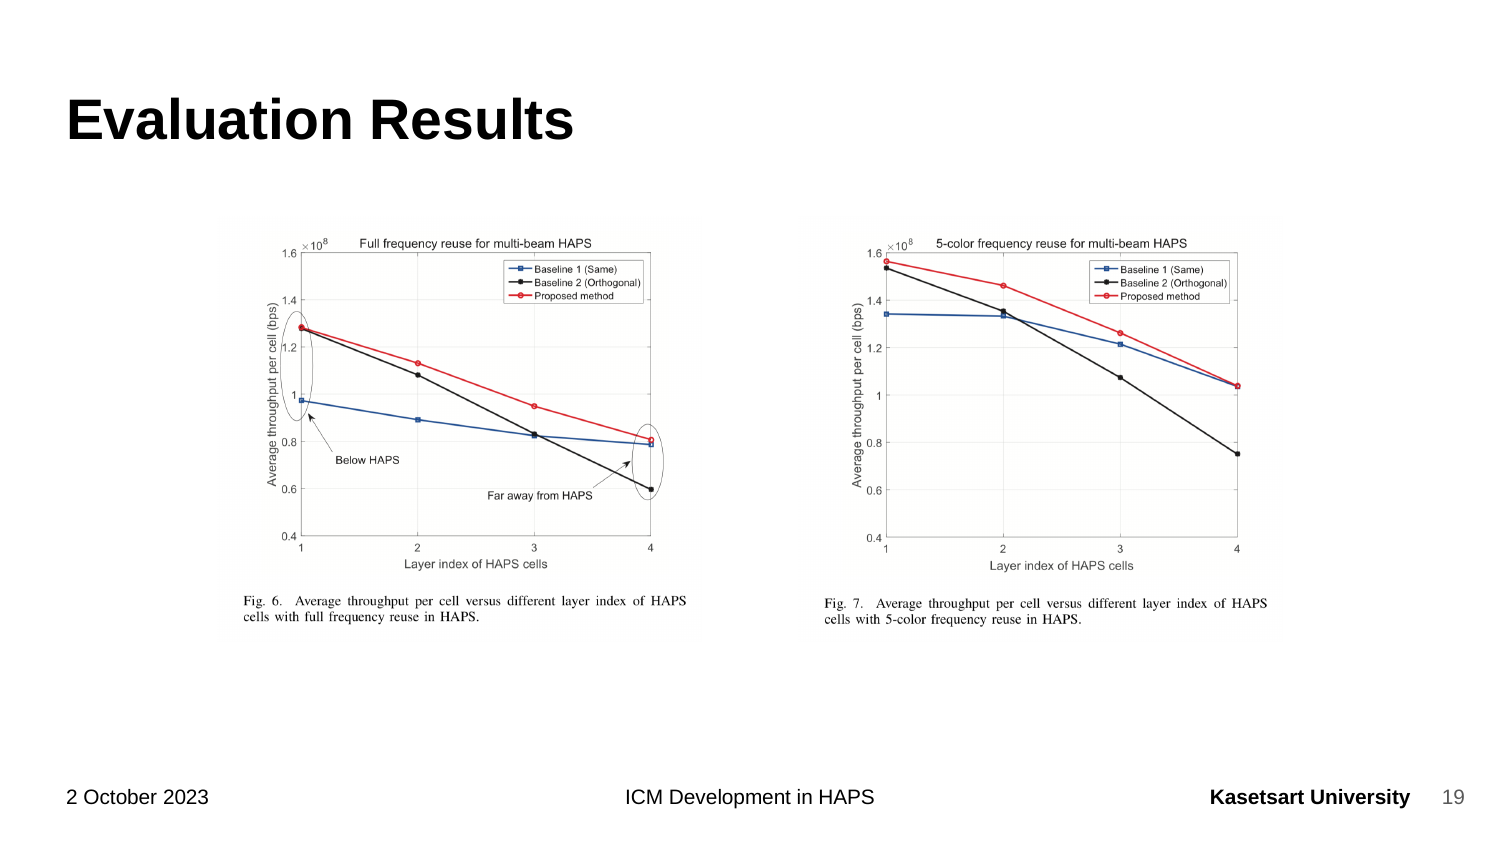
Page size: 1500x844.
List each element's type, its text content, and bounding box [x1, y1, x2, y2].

picture [798, 215, 1284, 643]
picture [216, 215, 702, 643]
slide_number ‹#› [1389, 764, 1480, 830]
title Evaluation Results [51, 72, 1449, 167]
